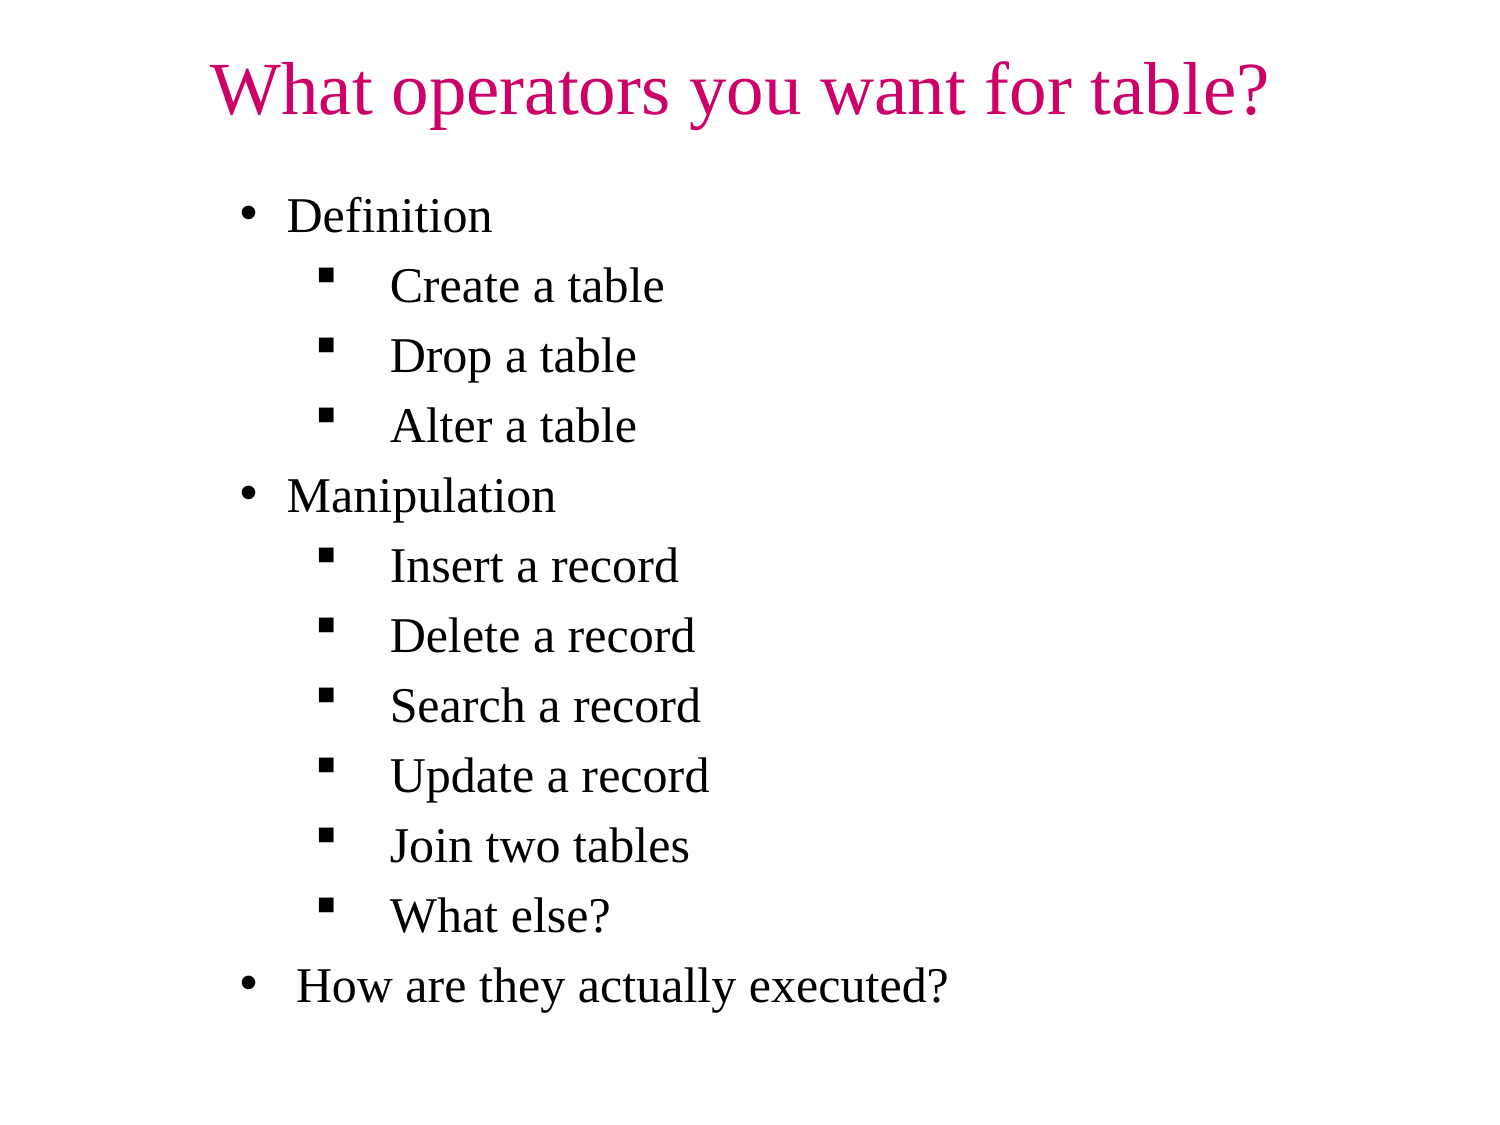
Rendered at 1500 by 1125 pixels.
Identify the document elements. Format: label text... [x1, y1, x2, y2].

text_box What operators you want for table? [74, 28, 1425, 141]
text_box [472, 920, 503, 995]
text_box Definition Create a table Drop a table Alter a table Manipulation Insert a record Delete a record Search a record Update a record Join two tables What else? How are they actually executed? [225, 174, 1238, 1063]
